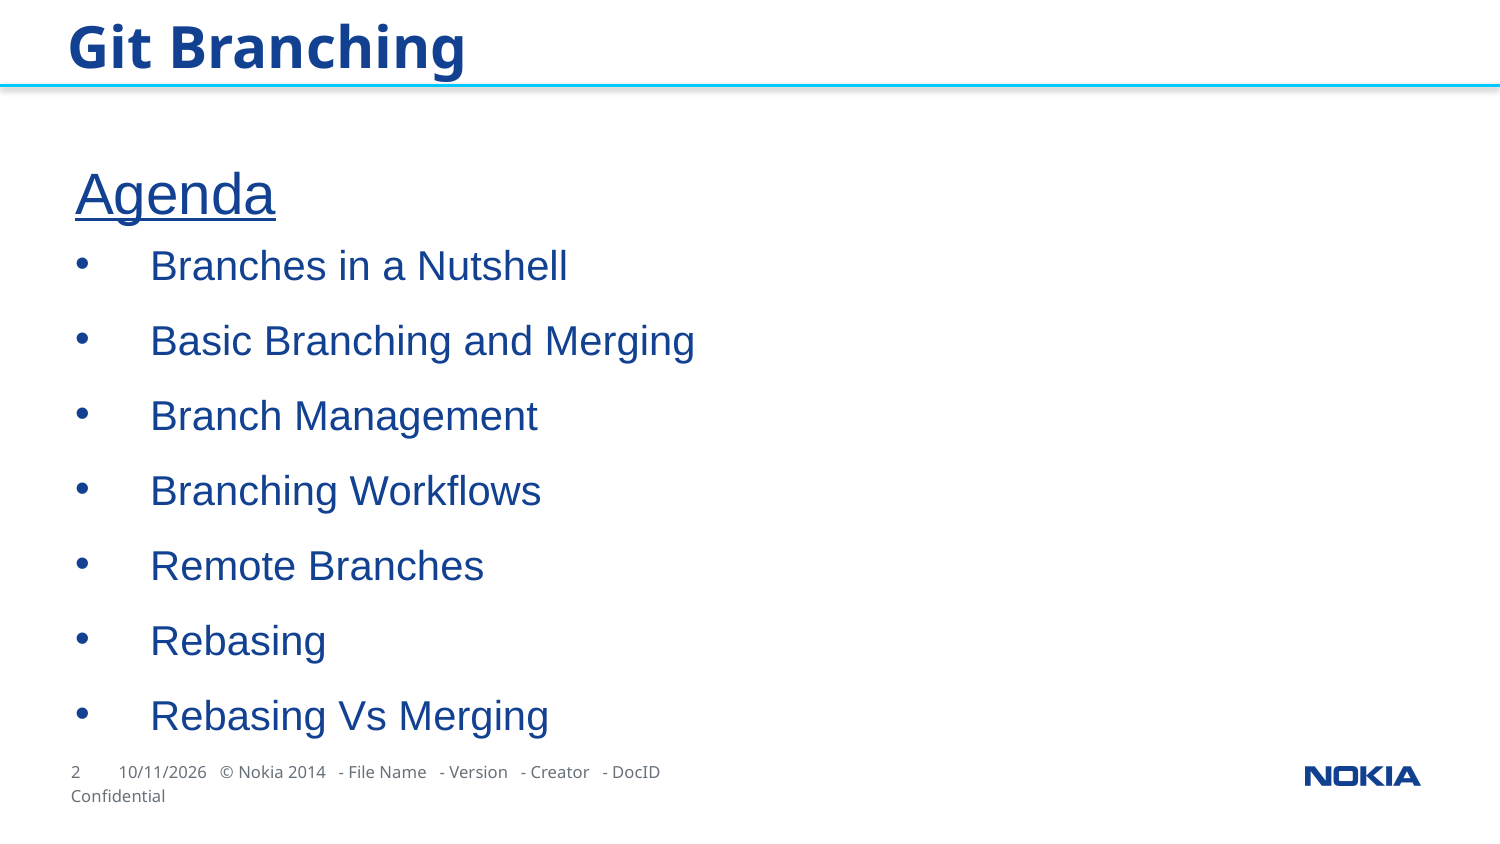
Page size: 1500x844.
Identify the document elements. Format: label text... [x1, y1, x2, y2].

text_box Git Branching [53, 2, 1282, 82]
text_box Agenda Branches in a Nutshell Basic Branching and Merging Branch Management Branching Workflows Remote Branches Rebasing Rebasing Vs Merging [60, 148, 1500, 801]
